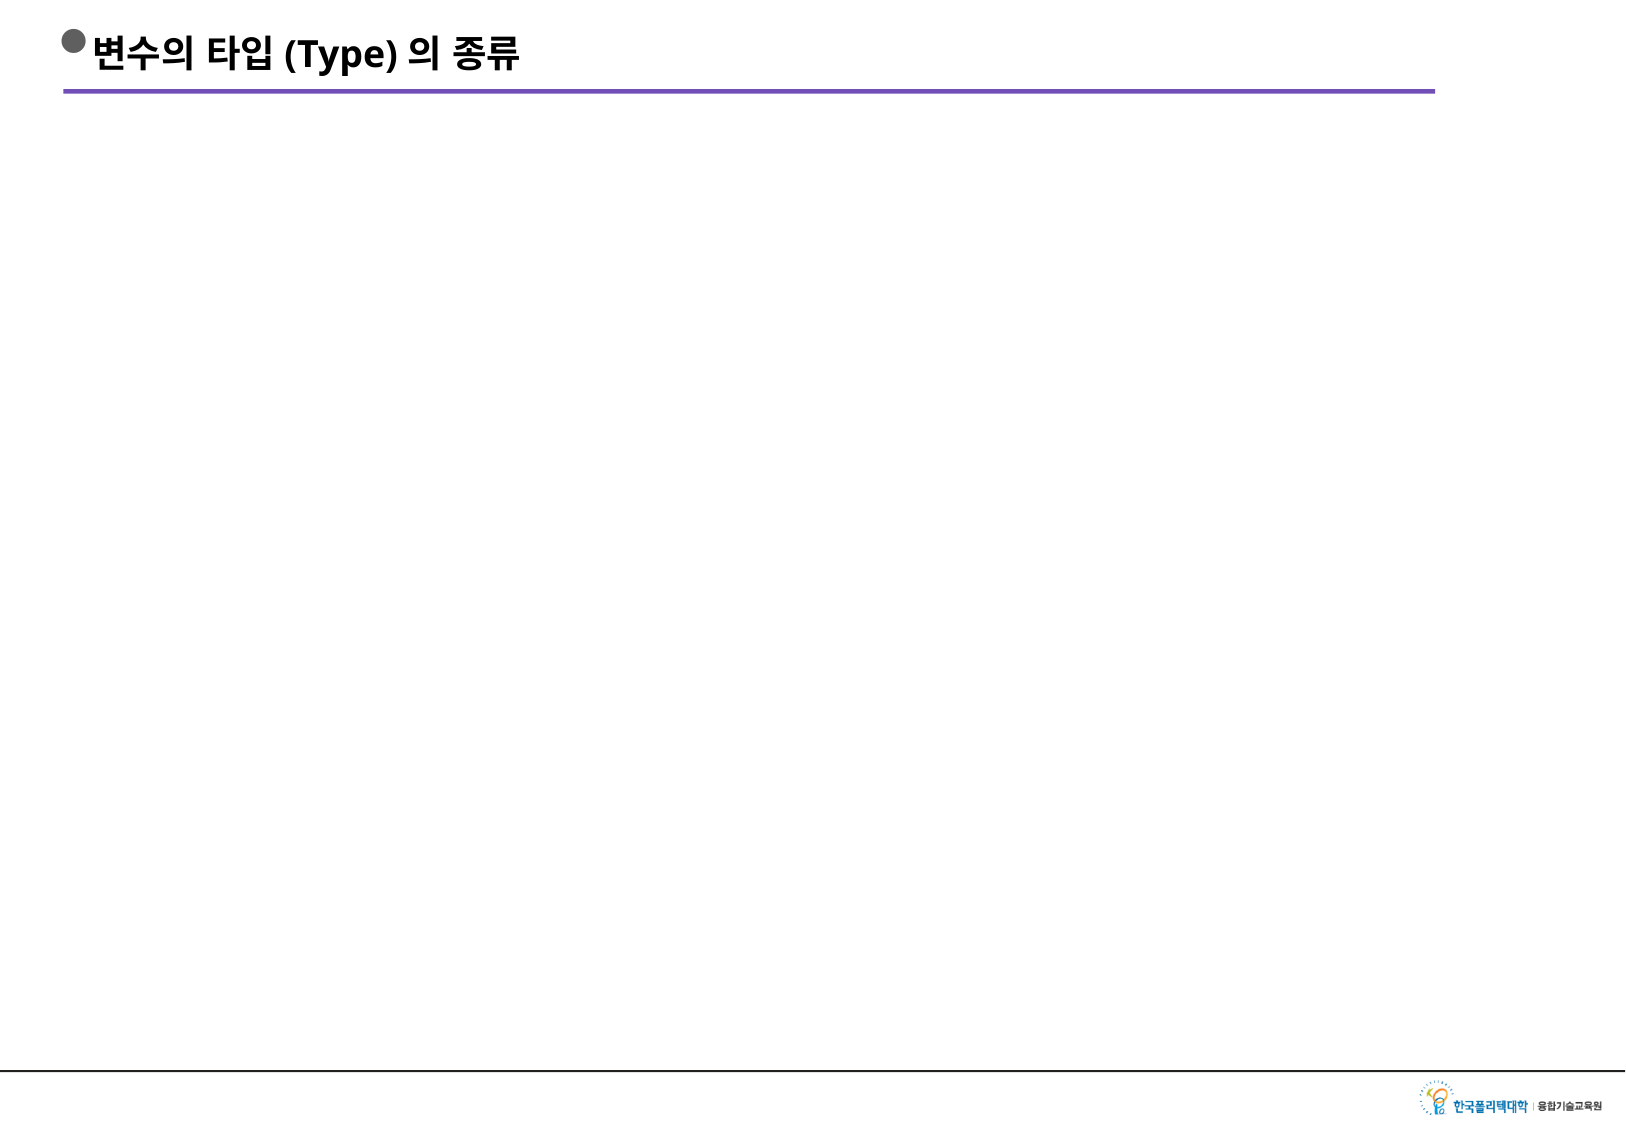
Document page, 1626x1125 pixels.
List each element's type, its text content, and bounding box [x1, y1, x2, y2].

title 변수의 타입(Type)의 종류 [77, 0, 1625, 83]
picture [1415, 1076, 1604, 1118]
